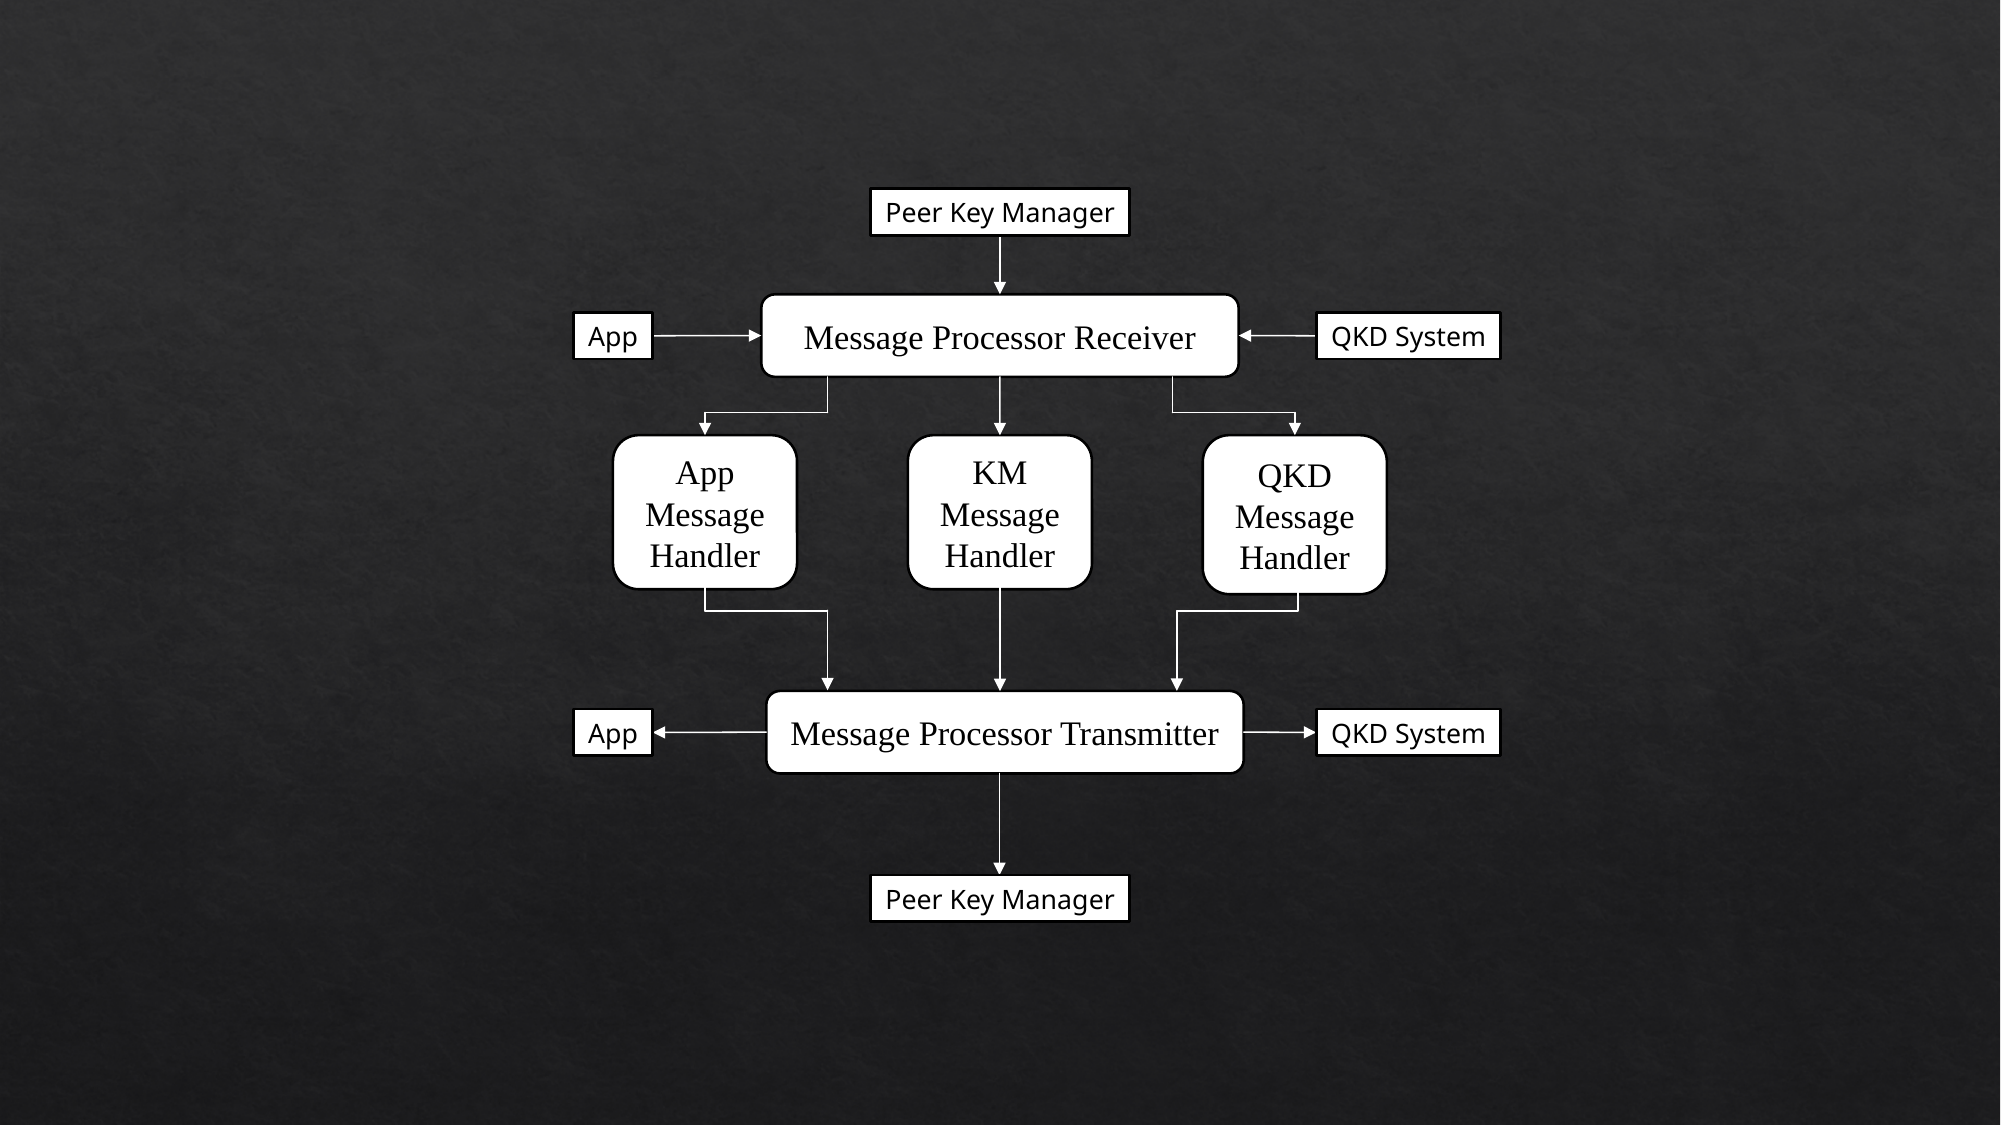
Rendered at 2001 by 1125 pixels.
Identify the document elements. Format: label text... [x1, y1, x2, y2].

text_box Peer Key Manager [869, 874, 1131, 923]
text_box App Message Handler [611, 433, 799, 591]
text_box Message Processor Transmitter [765, 689, 1246, 775]
text_box App [572, 311, 654, 360]
text_box QKD Message Handler [1201, 433, 1389, 596]
text_box QKD System [1315, 708, 1502, 757]
text_box QKD System [1315, 311, 1502, 360]
text_box KM Message Handler [906, 433, 1094, 591]
text_box Peer Key Manager [869, 187, 1131, 237]
text_box Message Processor Receiver [759, 292, 1241, 379]
text_box App [572, 708, 654, 757]
